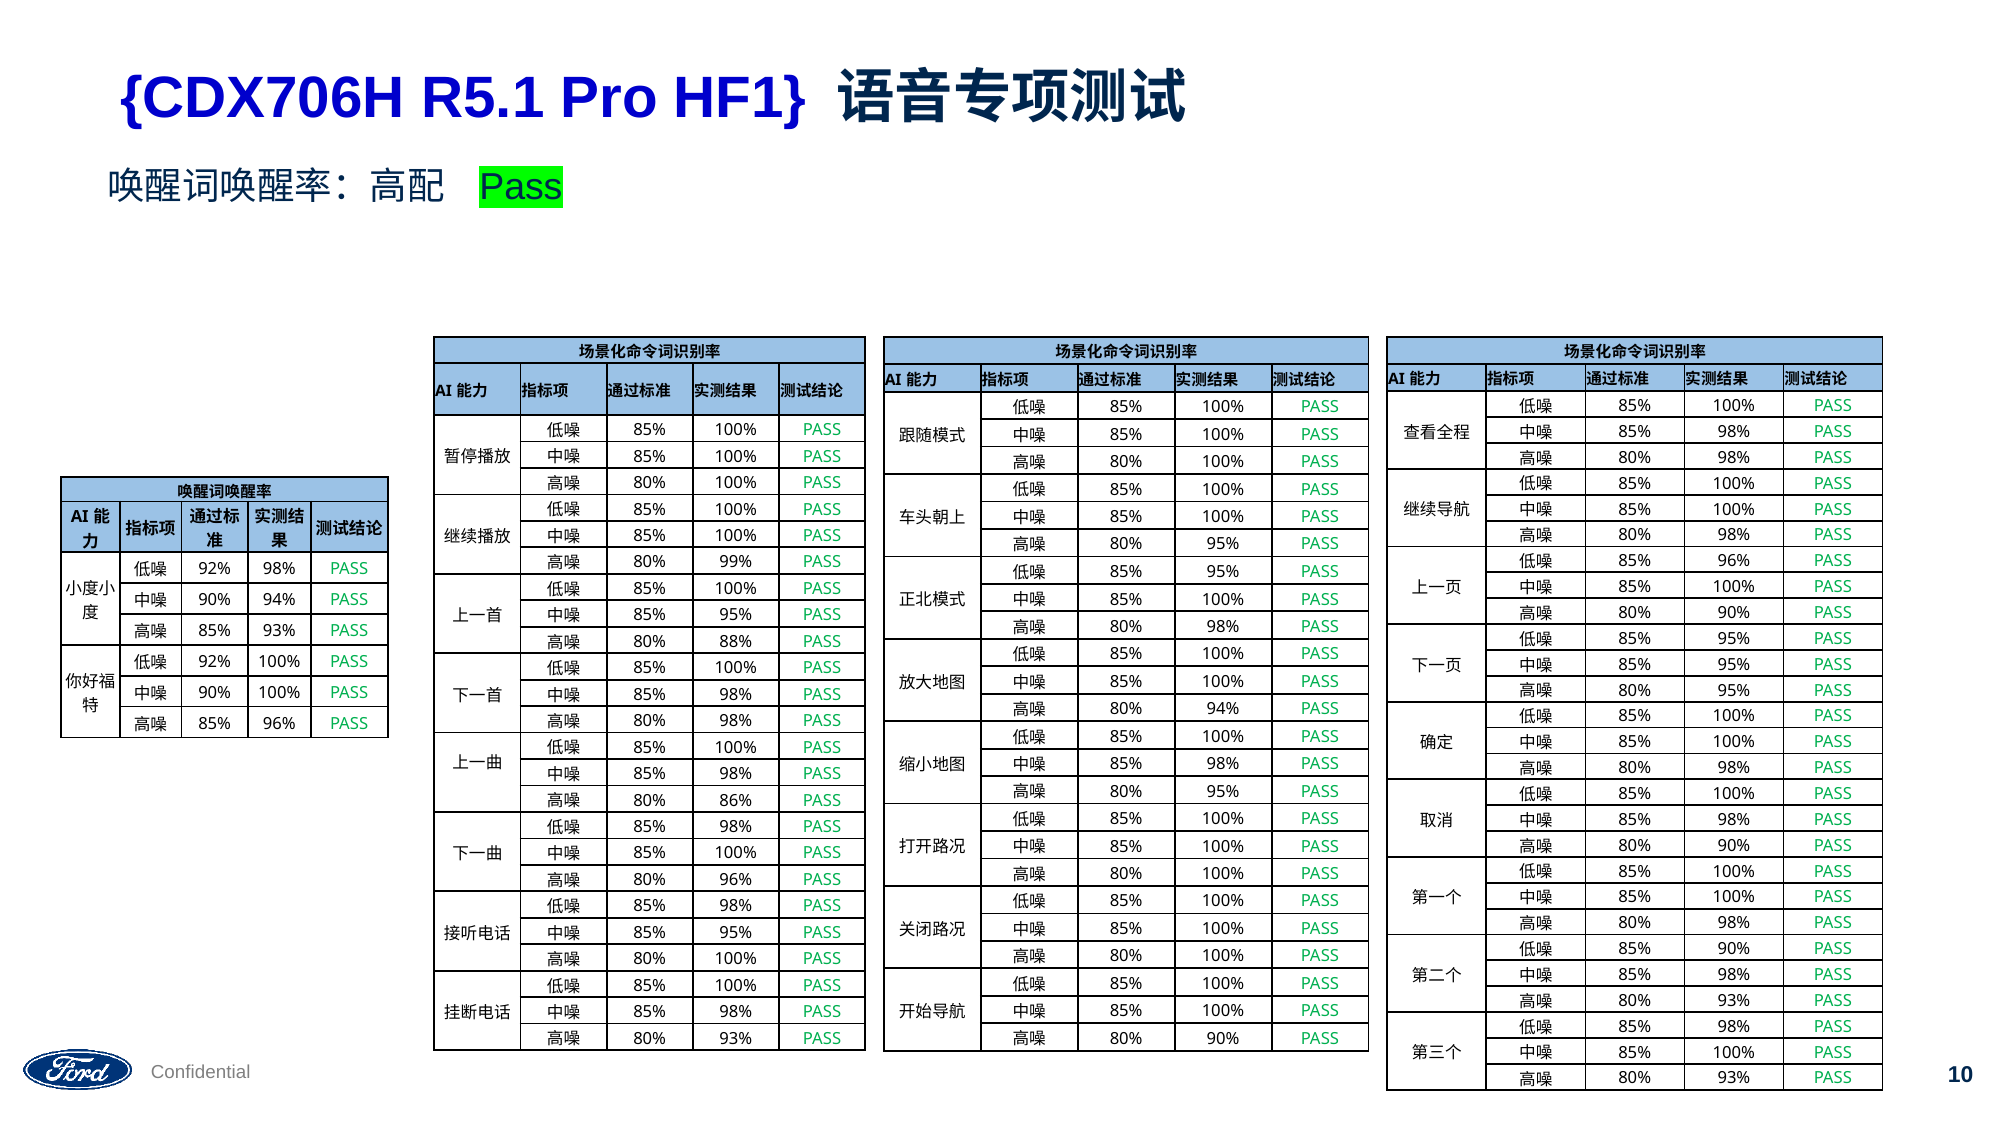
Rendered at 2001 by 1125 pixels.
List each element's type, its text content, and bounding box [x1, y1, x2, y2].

table_cell PASS [1273, 447, 1368, 473]
table_cell 高噪 [1487, 677, 1585, 701]
table_cell 中噪 [982, 997, 1077, 1022]
table_cell AI能力 [885, 365, 980, 391]
picture [23, 1049, 132, 1090]
table_cell 100% [1176, 722, 1271, 748]
table_cell 85% [1586, 728, 1684, 753]
table_cell 95% [694, 601, 778, 626]
table_cell 高噪 [1487, 444, 1585, 468]
table_cell PASS [1784, 625, 1882, 649]
table_cell PASS [1273, 530, 1368, 556]
table_cell 挂断电话 [435, 972, 520, 1049]
table_cell 100% [1176, 585, 1271, 610]
table_cell 95% [1685, 677, 1783, 701]
table_cell 高噪 [982, 859, 1077, 885]
table_cell 低噪 [1487, 470, 1585, 494]
table_cell 指标项 [1487, 365, 1585, 390]
table_cell PASS [1784, 832, 1882, 856]
table_cell 低噪 [1487, 935, 1585, 959]
table_cell PASS [312, 584, 387, 613]
table_cell 高噪 [1487, 754, 1585, 778]
table_cell 中噪 [521, 681, 606, 705]
table_cell 低噪 [121, 646, 181, 675]
table_cell 高噪 [521, 866, 606, 890]
table_cell 中噪 [521, 760, 606, 785]
table_cell 80% [1079, 695, 1174, 720]
table_cell 80% [1079, 777, 1174, 803]
table_cell 车头朝上 [885, 475, 980, 556]
table_cell 85% [608, 919, 692, 943]
table_cell PASS [780, 998, 864, 1023]
table_cell 高噪 [1487, 522, 1585, 546]
table_cell 测试结论 [780, 364, 864, 414]
table_cell PASS [1784, 780, 1882, 804]
table_cell 实测结果 [1685, 365, 1783, 390]
table_cell 85% [1586, 547, 1684, 571]
table_cell 100% [694, 839, 778, 864]
table_cell 中噪 [982, 750, 1077, 775]
table_cell 100% [1176, 997, 1271, 1022]
table_cell 93% [1685, 987, 1783, 1011]
table_cell 98% [694, 760, 778, 785]
table_cell 85% [1079, 997, 1174, 1022]
table_cell 85% [1586, 780, 1684, 804]
table_cell 85% [1586, 470, 1684, 494]
table_cell 放大地图 [885, 640, 980, 720]
table_cell PASS [1784, 1065, 1882, 1089]
table_cell AI能力 [1388, 365, 1485, 390]
table_cell 中噪 [982, 502, 1077, 528]
table_cell 高噪 [521, 469, 606, 494]
table_cell 暂停播放 [435, 416, 520, 494]
table_cell 80% [1586, 910, 1684, 934]
table_cell 85% [1079, 585, 1174, 610]
table_cell PASS [1784, 599, 1882, 623]
table_cell 100% [1176, 969, 1271, 995]
table_cell 98% [1685, 444, 1783, 468]
table_cell 98% [1176, 750, 1271, 775]
table_cell PASS [780, 416, 864, 441]
table_cell 98% [1176, 612, 1271, 638]
table_cell PASS [780, 469, 864, 494]
table_cell 80% [608, 1024, 692, 1049]
table_cell 80% [608, 707, 692, 732]
table_cell 85% [1586, 884, 1684, 908]
table_cell PASS [1784, 961, 1882, 985]
table_cell 85% [1079, 804, 1174, 830]
table_cell 85% [1586, 935, 1684, 959]
table_cell 98% [694, 681, 778, 705]
table_cell 99% [694, 548, 778, 573]
table_cell 中噪 [1487, 961, 1585, 985]
table_cell PASS [1273, 804, 1368, 830]
table_cell PASS [1784, 858, 1882, 882]
table_cell PASS [1273, 667, 1368, 693]
table_cell 98% [1685, 522, 1783, 546]
table_cell 低噪 [1487, 547, 1585, 571]
title {CDX706H R5.1 Pro HF1} 语音专项测试 [104, 59, 1883, 155]
table_cell 高噪 [521, 786, 606, 811]
table_cell PASS [780, 839, 864, 864]
table_cell 85% [1586, 573, 1684, 597]
table_cell PASS [780, 919, 864, 943]
table_cell PASS [780, 548, 864, 573]
table_cell 中噪 [982, 420, 1077, 446]
table_cell 80% [1586, 522, 1684, 546]
table_cell 通过标准 [608, 364, 692, 414]
table_cell PASS [312, 615, 387, 644]
table_cell 96% [249, 707, 310, 737]
table_cell PASS [1273, 750, 1368, 775]
table_cell 85% [182, 615, 247, 644]
table_cell 80% [1079, 1024, 1174, 1050]
table_cell 85% [608, 681, 692, 705]
table_cell 85% [1586, 703, 1684, 727]
table_cell PASS [1784, 418, 1882, 442]
table_cell 86% [694, 786, 778, 811]
table_cell 小度小度 [62, 553, 119, 644]
table_cell 85% [1079, 557, 1174, 583]
table_cell 100% [694, 575, 778, 599]
table_cell 正北模式 [885, 557, 980, 638]
table_cell 80% [608, 786, 692, 811]
table_cell 100% [1176, 447, 1271, 473]
table_cell 通过标准 [1079, 365, 1174, 391]
table_cell PASS [1784, 573, 1882, 597]
table_cell 100% [1176, 502, 1271, 528]
table_cell 高噪 [521, 707, 606, 732]
table_cell PASS [1784, 754, 1882, 778]
table_cell 低噪 [982, 557, 1077, 583]
table_cell PASS [780, 522, 864, 546]
table_cell 上一首 [435, 575, 520, 652]
table_cell 100% [1176, 393, 1271, 418]
table_cell 85% [608, 892, 692, 917]
table_cell 100% [1176, 804, 1271, 830]
table_cell 继续导航 [1388, 470, 1485, 546]
table_cell 指标项 [982, 365, 1077, 391]
table_cell 低噪 [982, 393, 1077, 418]
table_cell PASS [1784, 522, 1882, 546]
table_cell PASS [312, 553, 387, 582]
table_cell 85% [608, 654, 692, 679]
table_cell 中噪 [1487, 728, 1585, 753]
text_box 唤醒词唤醒率：高配 Pass [92, 154, 741, 215]
table_cell AI能力 [435, 364, 520, 414]
table_cell 100% [1685, 496, 1783, 520]
table_cell 下一首 [435, 654, 520, 732]
table_cell 高噪 [521, 628, 606, 652]
table_cell 92% [182, 553, 247, 582]
table_cell 100% [694, 733, 778, 758]
table_cell 中噪 [982, 832, 1077, 858]
table_cell 95% [1685, 625, 1783, 649]
table_header 场景化命令词识别率 [885, 338, 1368, 363]
table_cell 100% [1685, 780, 1783, 804]
table_cell 中噪 [1487, 496, 1585, 520]
table_cell 100% [1685, 728, 1783, 753]
table_cell 继续播放 [435, 495, 520, 573]
table_cell 85% [1586, 1039, 1684, 1063]
table_cell 85% [1079, 832, 1174, 858]
table_cell 高噪 [1487, 987, 1585, 1011]
table_cell 第一个 [1388, 858, 1485, 934]
table_cell PASS [1273, 420, 1368, 446]
table_cell 低噪 [1487, 858, 1585, 882]
table_cell PASS [1784, 392, 1882, 416]
table_cell PASS [1784, 677, 1882, 701]
table_cell 85% [608, 442, 692, 467]
table_cell 中噪 [521, 998, 606, 1023]
table_cell PASS [1784, 703, 1882, 727]
table_cell 100% [1685, 858, 1783, 882]
table_cell 上一曲 [435, 733, 520, 811]
table_cell 98% [694, 813, 778, 838]
table_cell 95% [1176, 777, 1271, 803]
table_cell 85% [1586, 625, 1684, 649]
table_cell 85% [1079, 420, 1174, 446]
table_cell 94% [249, 584, 310, 613]
table_cell 80% [608, 469, 692, 494]
table_cell PASS [1273, 859, 1368, 885]
table_cell 高噪 [521, 548, 606, 573]
table_cell 85% [608, 495, 692, 520]
table_cell 85% [1079, 969, 1174, 995]
table_cell PASS [1784, 651, 1882, 675]
table_cell 100% [1685, 392, 1783, 416]
table_cell 85% [1079, 722, 1174, 748]
table_cell 中噪 [1487, 573, 1585, 597]
table_cell 开始导航 [885, 969, 980, 1050]
table_cell 低噪 [521, 416, 606, 441]
table_cell PASS [1784, 444, 1882, 468]
table_cell 80% [608, 548, 692, 573]
table_cell 85% [182, 707, 247, 737]
table_cell PASS [780, 681, 864, 705]
table_cell PASS [1273, 393, 1368, 418]
table_cell 确定 [1388, 703, 1485, 778]
table_cell 80% [1586, 832, 1684, 856]
table_cell PASS [780, 1024, 864, 1049]
table_cell 95% [1176, 557, 1271, 583]
table_cell PASS [1273, 557, 1368, 583]
table_cell 低噪 [982, 475, 1077, 501]
table_cell 98% [694, 998, 778, 1023]
table_cell PASS [1784, 987, 1882, 1011]
table_cell 高噪 [1487, 599, 1585, 623]
table_cell PASS [1784, 910, 1882, 934]
table_cell 通过标准 [1586, 365, 1684, 390]
table_cell PASS [1784, 728, 1882, 753]
table_cell 95% [1176, 530, 1271, 556]
table_cell 100% [694, 469, 778, 494]
table_cell PASS [1784, 884, 1882, 908]
table_cell 中噪 [982, 914, 1077, 940]
table_cell 指标项 [521, 364, 606, 414]
table_cell 85% [1586, 496, 1684, 520]
table_cell 中噪 [521, 601, 606, 626]
table_cell 100% [1176, 914, 1271, 940]
table_cell 100% [1176, 942, 1271, 967]
table_cell 测试结论 [1273, 365, 1368, 391]
table_cell 95% [1685, 651, 1783, 675]
table_cell 93% [249, 615, 310, 644]
table_cell 高噪 [982, 777, 1077, 803]
table_cell 低噪 [521, 575, 606, 599]
table_cell 通过标准 [182, 502, 247, 551]
table_header 场景化命令词识别率 [435, 338, 864, 362]
table_cell 90% [1685, 935, 1783, 959]
table_cell 85% [1586, 418, 1684, 442]
table_cell 85% [1079, 887, 1174, 913]
table_cell PASS [780, 575, 864, 599]
table_cell 你好福特 [62, 646, 119, 737]
table_cell 98% [1685, 961, 1783, 985]
table_cell 中噪 [521, 919, 606, 943]
table_cell 中噪 [521, 839, 606, 864]
table_cell 100% [1176, 887, 1271, 913]
table_cell PASS [780, 495, 864, 520]
table_cell 98% [1685, 418, 1783, 442]
table_cell PASS [1784, 547, 1882, 571]
table_cell 中噪 [521, 442, 606, 467]
table_cell PASS [1273, 914, 1368, 940]
table_cell 高噪 [1487, 832, 1585, 856]
table_cell 80% [1586, 754, 1684, 778]
table_cell 100% [1685, 470, 1783, 494]
table_cell 85% [1586, 858, 1684, 882]
table_cell 100% [1176, 640, 1271, 665]
table_cell PASS [1273, 502, 1368, 528]
table_cell 低噪 [982, 887, 1077, 913]
table_cell 85% [1586, 961, 1684, 985]
table_cell 查看全程 [1388, 392, 1485, 468]
table_header 场景化命令词识别率 [1388, 338, 1882, 363]
table_cell PASS [312, 646, 387, 675]
table_cell 100% [694, 654, 778, 679]
table_cell PASS [780, 628, 864, 652]
table_cell PASS [1273, 1024, 1368, 1050]
table_cell 实测结果 [249, 502, 310, 551]
table_cell PASS [1273, 722, 1368, 748]
table_cell 85% [1079, 750, 1174, 775]
table_cell PASS [312, 677, 387, 706]
table_cell 85% [1079, 667, 1174, 693]
table_cell 100% [249, 646, 310, 675]
table_cell 取消 [1388, 780, 1485, 856]
table_cell PASS [1784, 935, 1882, 959]
table_cell 低噪 [1487, 1013, 1585, 1037]
table_cell 98% [1685, 910, 1783, 934]
table_cell 85% [1586, 806, 1684, 830]
table_cell 96% [694, 866, 778, 890]
table_cell 85% [1079, 475, 1174, 501]
table_cell 下一页 [1388, 625, 1485, 701]
table_cell 80% [1079, 530, 1174, 556]
table_cell 指标项 [121, 502, 181, 551]
table_cell 80% [1079, 612, 1174, 638]
table_cell PASS [1273, 612, 1368, 638]
table_cell 100% [249, 677, 310, 706]
table_cell 100% [1176, 475, 1271, 501]
table_cell 关闭路况 [885, 887, 980, 967]
table_cell 低噪 [521, 733, 606, 758]
table_cell 实测结果 [1176, 365, 1271, 391]
table_cell PASS [780, 442, 864, 467]
table_cell 高噪 [982, 447, 1077, 473]
table_cell 80% [608, 628, 692, 652]
table_cell 85% [608, 813, 692, 838]
table_cell 100% [694, 495, 778, 520]
table_cell PASS [1273, 640, 1368, 665]
table_cell 低噪 [521, 892, 606, 917]
table_cell 中噪 [982, 585, 1077, 610]
table_cell 低噪 [521, 654, 606, 679]
table_cell 80% [1586, 444, 1684, 468]
table_cell 中噪 [121, 677, 181, 706]
table_cell 100% [1176, 420, 1271, 446]
table_cell 高噪 [982, 695, 1077, 720]
table_cell 实测结果 [694, 364, 778, 414]
table_cell 85% [608, 839, 692, 864]
table_cell 80% [608, 945, 692, 970]
table_cell 测试结论 [312, 502, 387, 551]
table_cell 低噪 [1487, 392, 1585, 416]
table_cell 100% [1176, 832, 1271, 858]
table_cell 100% [694, 972, 778, 996]
table_cell 85% [608, 733, 692, 758]
table_cell 中噪 [982, 667, 1077, 693]
table_cell 92% [182, 646, 247, 675]
table_cell 100% [1685, 573, 1783, 597]
table_cell 上一页 [1388, 547, 1485, 623]
table_cell 低噪 [982, 804, 1077, 830]
table_cell PASS [1784, 470, 1882, 494]
table_cell 打开路况 [885, 804, 980, 885]
table_cell 100% [694, 416, 778, 441]
table_cell 高噪 [982, 612, 1077, 638]
table_cell 94% [1176, 695, 1271, 720]
table_cell PASS [780, 654, 864, 679]
table_cell 85% [608, 416, 692, 441]
table_cell 高噪 [1487, 910, 1585, 934]
table_cell 中噪 [1487, 418, 1585, 442]
table_cell PASS [1784, 1013, 1882, 1037]
table_cell 98% [249, 553, 310, 582]
table_cell 高噪 [982, 530, 1077, 556]
table_cell AI能力 [62, 502, 119, 551]
table_cell 98% [1685, 806, 1783, 830]
table_cell 90% [1685, 832, 1783, 856]
table_cell PASS [312, 707, 387, 737]
table_cell 高噪 [521, 945, 606, 970]
table_cell 85% [608, 601, 692, 626]
table_cell 低噪 [982, 640, 1077, 665]
table_cell 80% [1079, 859, 1174, 885]
table_cell 低噪 [521, 495, 606, 520]
table_cell 100% [1176, 667, 1271, 693]
table_cell 接听电话 [435, 892, 520, 970]
table_cell 85% [608, 998, 692, 1023]
table_cell 90% [182, 584, 247, 613]
table_cell PASS [1784, 496, 1882, 520]
table_cell PASS [1273, 969, 1368, 995]
table_cell 90% [182, 677, 247, 706]
table_cell 跟随模式 [885, 393, 980, 473]
table_cell 100% [1685, 1039, 1783, 1063]
table_cell 85% [608, 522, 692, 546]
table_cell PASS [1273, 942, 1368, 967]
table_cell PASS [780, 707, 864, 732]
table_cell 高噪 [521, 1024, 606, 1049]
table_cell PASS [1273, 777, 1368, 803]
table_cell 第三个 [1388, 1013, 1485, 1089]
table_cell PASS [1273, 832, 1368, 858]
table_cell 高噪 [121, 707, 181, 737]
table_cell PASS [1273, 695, 1368, 720]
table_cell 98% [1685, 1013, 1783, 1037]
table_cell 第二个 [1388, 935, 1485, 1011]
table_cell 中噪 [1487, 651, 1585, 675]
table_cell 100% [694, 442, 778, 467]
table_cell 下一曲 [435, 813, 520, 890]
table_header 唤醒词唤醒率 [62, 478, 387, 501]
table_cell 85% [1079, 914, 1174, 940]
table_cell 85% [608, 972, 692, 996]
table_cell 低噪 [982, 969, 1077, 995]
table_cell PASS [780, 972, 864, 996]
table_cell PASS [780, 733, 864, 758]
table_cell 85% [1586, 651, 1684, 675]
table_cell PASS [780, 813, 864, 838]
table_cell 98% [694, 707, 778, 732]
table_cell 100% [1176, 859, 1271, 885]
table_cell 85% [1586, 1013, 1684, 1037]
table_cell 88% [694, 628, 778, 652]
table_cell PASS [1273, 997, 1368, 1022]
table_cell 中噪 [121, 584, 181, 613]
table_cell 93% [1685, 1065, 1783, 1089]
table_cell 98% [694, 892, 778, 917]
table_cell 100% [1685, 703, 1783, 727]
table_cell 96% [1685, 547, 1783, 571]
table_cell 80% [1586, 987, 1684, 1011]
table_cell 85% [608, 575, 692, 599]
table_cell PASS [1784, 806, 1882, 830]
table_cell 低噪 [121, 553, 181, 582]
table_cell 高噪 [121, 615, 181, 644]
table_cell 98% [1685, 754, 1783, 778]
table_cell 低噪 [521, 813, 606, 838]
table_cell 80% [1079, 447, 1174, 473]
table_cell PASS [1784, 1039, 1882, 1063]
table_cell 90% [1176, 1024, 1271, 1050]
table_cell 85% [1586, 392, 1684, 416]
table_cell 80% [1586, 677, 1684, 701]
table_cell 低噪 [521, 972, 606, 996]
table_cell 85% [1079, 502, 1174, 528]
table_cell 测试结论 [1784, 365, 1882, 390]
table_cell 80% [1079, 942, 1174, 967]
table_cell 缩小地图 [885, 722, 980, 803]
table_cell 85% [1079, 640, 1174, 665]
table_cell PASS [780, 601, 864, 626]
table_cell 中噪 [1487, 806, 1585, 830]
table_cell 高噪 [982, 942, 1077, 967]
table_cell PASS [780, 760, 864, 785]
table_cell 低噪 [982, 722, 1077, 748]
table_cell 80% [1586, 1065, 1684, 1089]
table_cell 中噪 [1487, 884, 1585, 908]
table_cell PASS [780, 786, 864, 811]
table_cell PASS [1273, 585, 1368, 610]
table_cell 93% [694, 1024, 778, 1049]
table_cell 80% [608, 866, 692, 890]
table_cell 100% [694, 522, 778, 546]
table_cell 低噪 [1487, 780, 1585, 804]
table_cell 高噪 [982, 1024, 1077, 1050]
table_cell 95% [694, 919, 778, 943]
table_cell PASS [780, 945, 864, 970]
table_cell 低噪 [1487, 625, 1585, 649]
table_cell 高噪 [1487, 1065, 1585, 1089]
table_cell PASS [780, 866, 864, 890]
table_cell PASS [1273, 475, 1368, 501]
table_cell PASS [780, 892, 864, 917]
table_cell 80% [1586, 599, 1684, 623]
table_cell 100% [694, 945, 778, 970]
table_cell 85% [608, 760, 692, 785]
table_cell 中噪 [521, 522, 606, 546]
table_cell 中噪 [1487, 1039, 1585, 1063]
table_cell 低噪 [1487, 703, 1585, 727]
table_cell 90% [1685, 599, 1783, 623]
table_cell 100% [1685, 884, 1783, 908]
table_cell 85% [1079, 393, 1174, 418]
table_cell PASS [1273, 887, 1368, 913]
